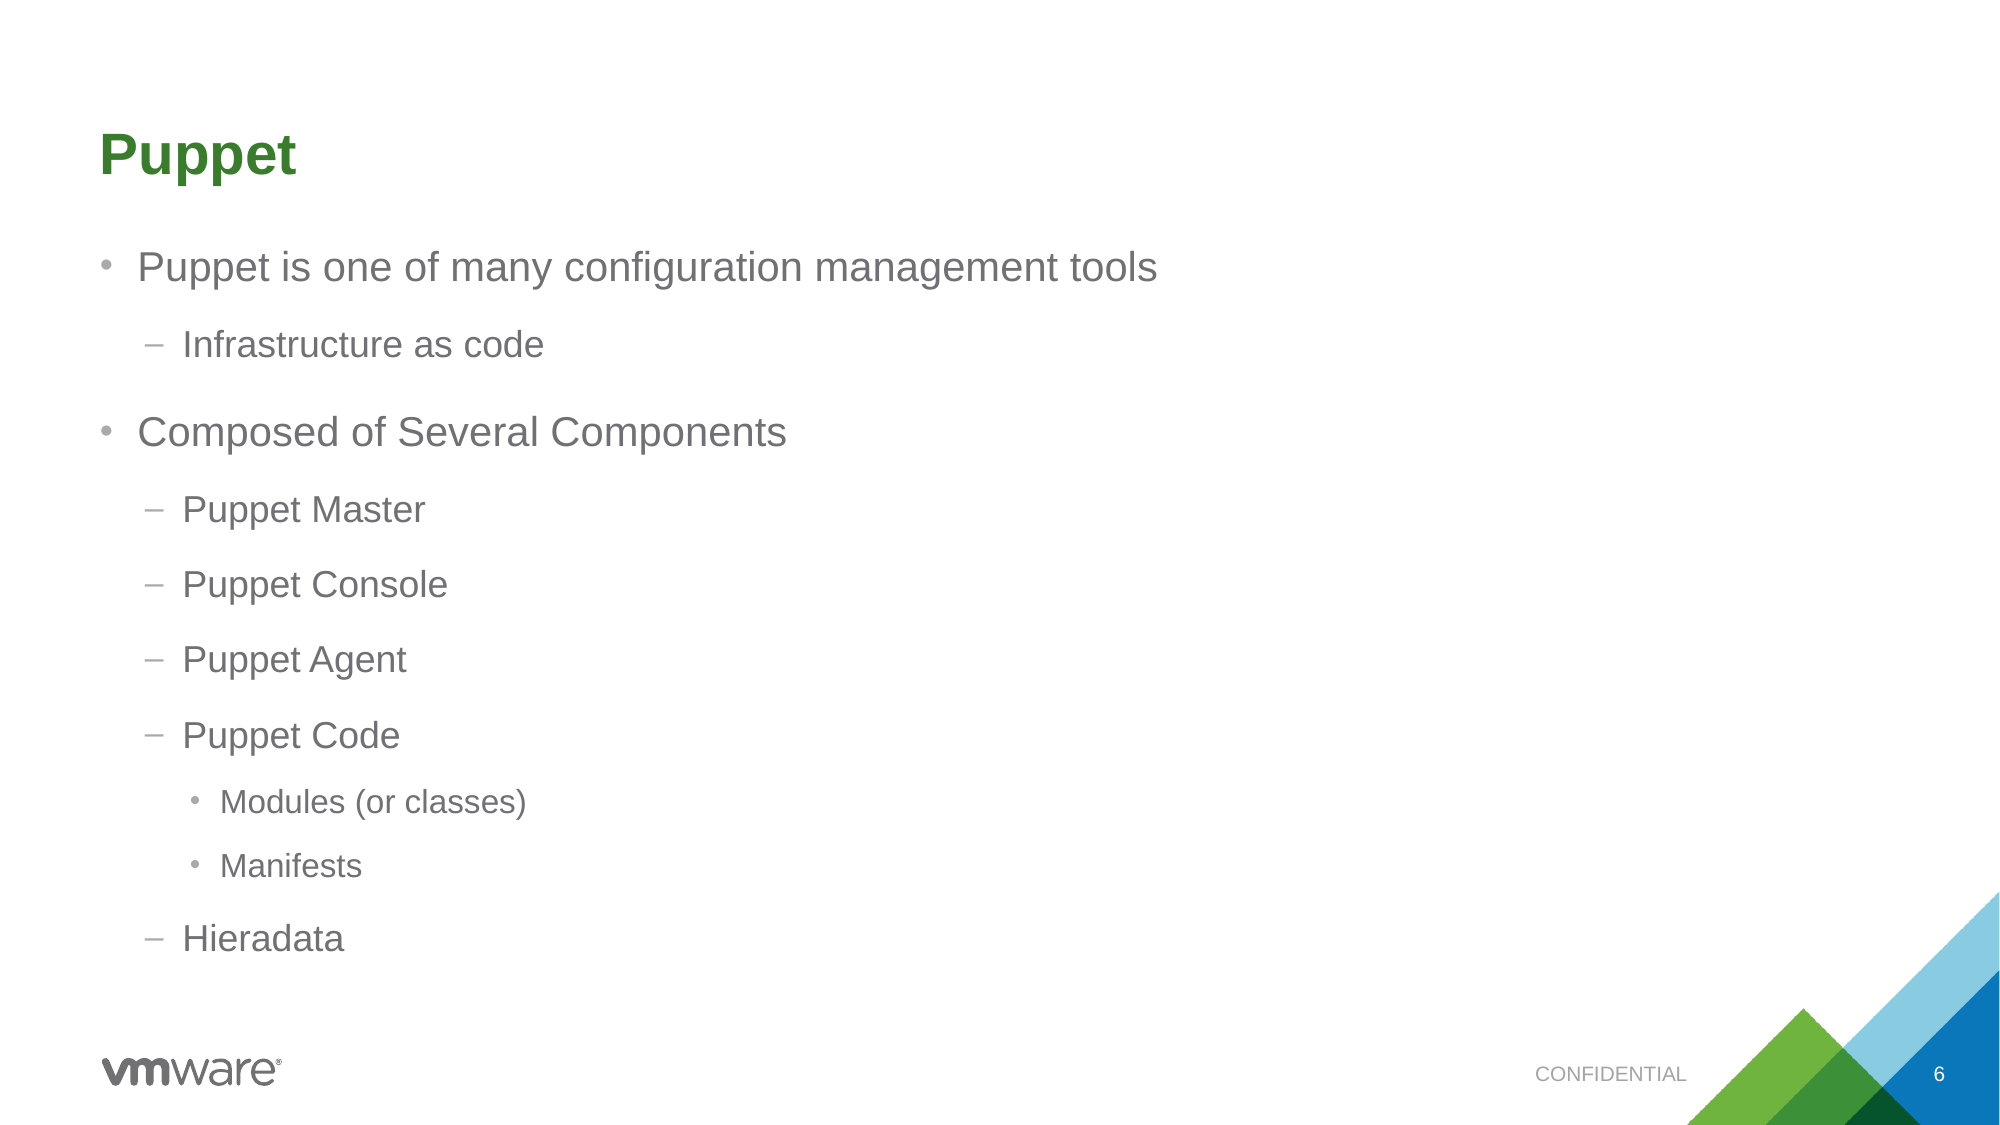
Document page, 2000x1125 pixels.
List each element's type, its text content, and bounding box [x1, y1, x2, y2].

list Puppet is one of many configuration management tools Infrastructure as code Composed of Several Components Puppet Master Puppet Console Puppet Agent Puppet Code Modules (or classes) Manifests Hieradata [99, 224, 1900, 988]
title Puppet [99, 54, 1900, 188]
footer CONFIDENTIAL [837, 1060, 1688, 1085]
picture [1674, 887, 2000, 1125]
slide_number 6 [1902, 1060, 1977, 1085]
